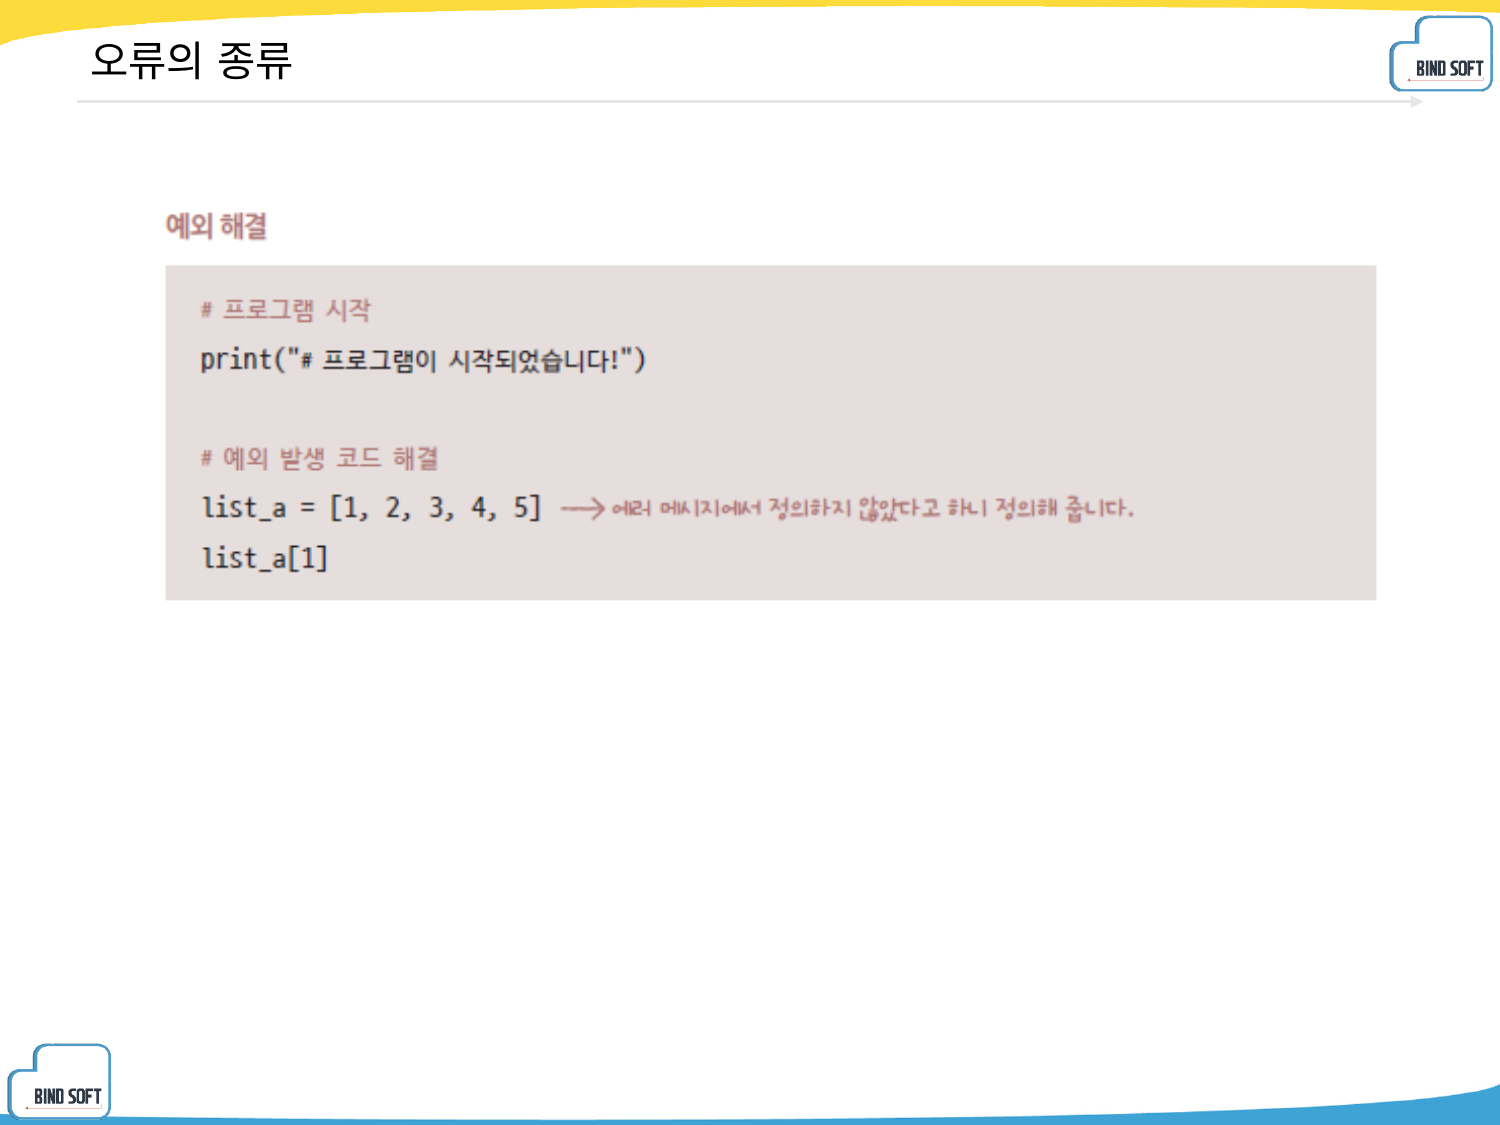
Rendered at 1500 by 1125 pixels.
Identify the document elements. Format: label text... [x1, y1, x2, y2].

title 오류의 종류 [75, 11, 1425, 108]
picture [0, 0, 1500, 96]
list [156, 202, 1383, 615]
picture [0, 1003, 1500, 1125]
